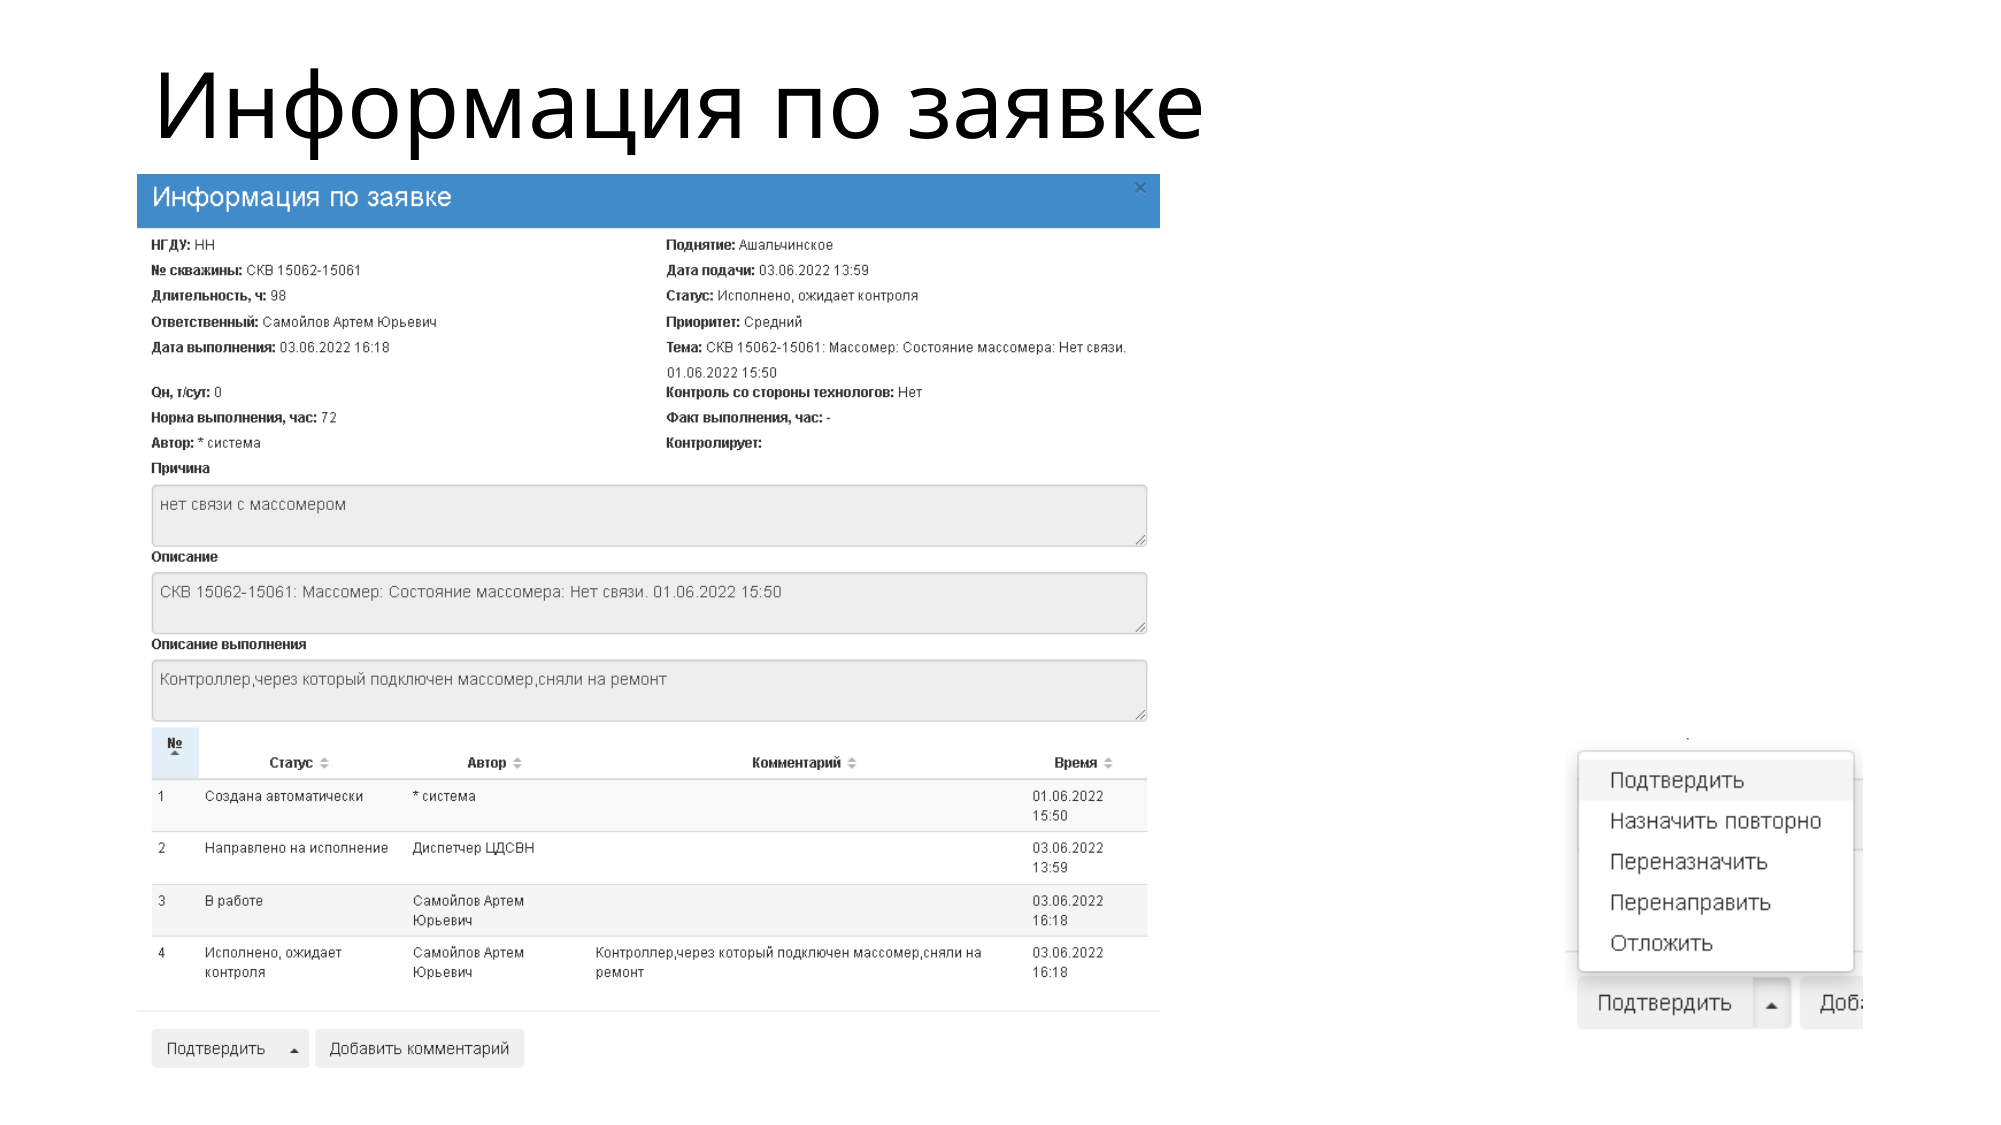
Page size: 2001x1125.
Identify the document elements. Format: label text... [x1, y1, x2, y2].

picture [1565, 738, 1863, 1043]
picture [137, 174, 1160, 1083]
title Информация по заявке [137, 0, 1863, 218]
